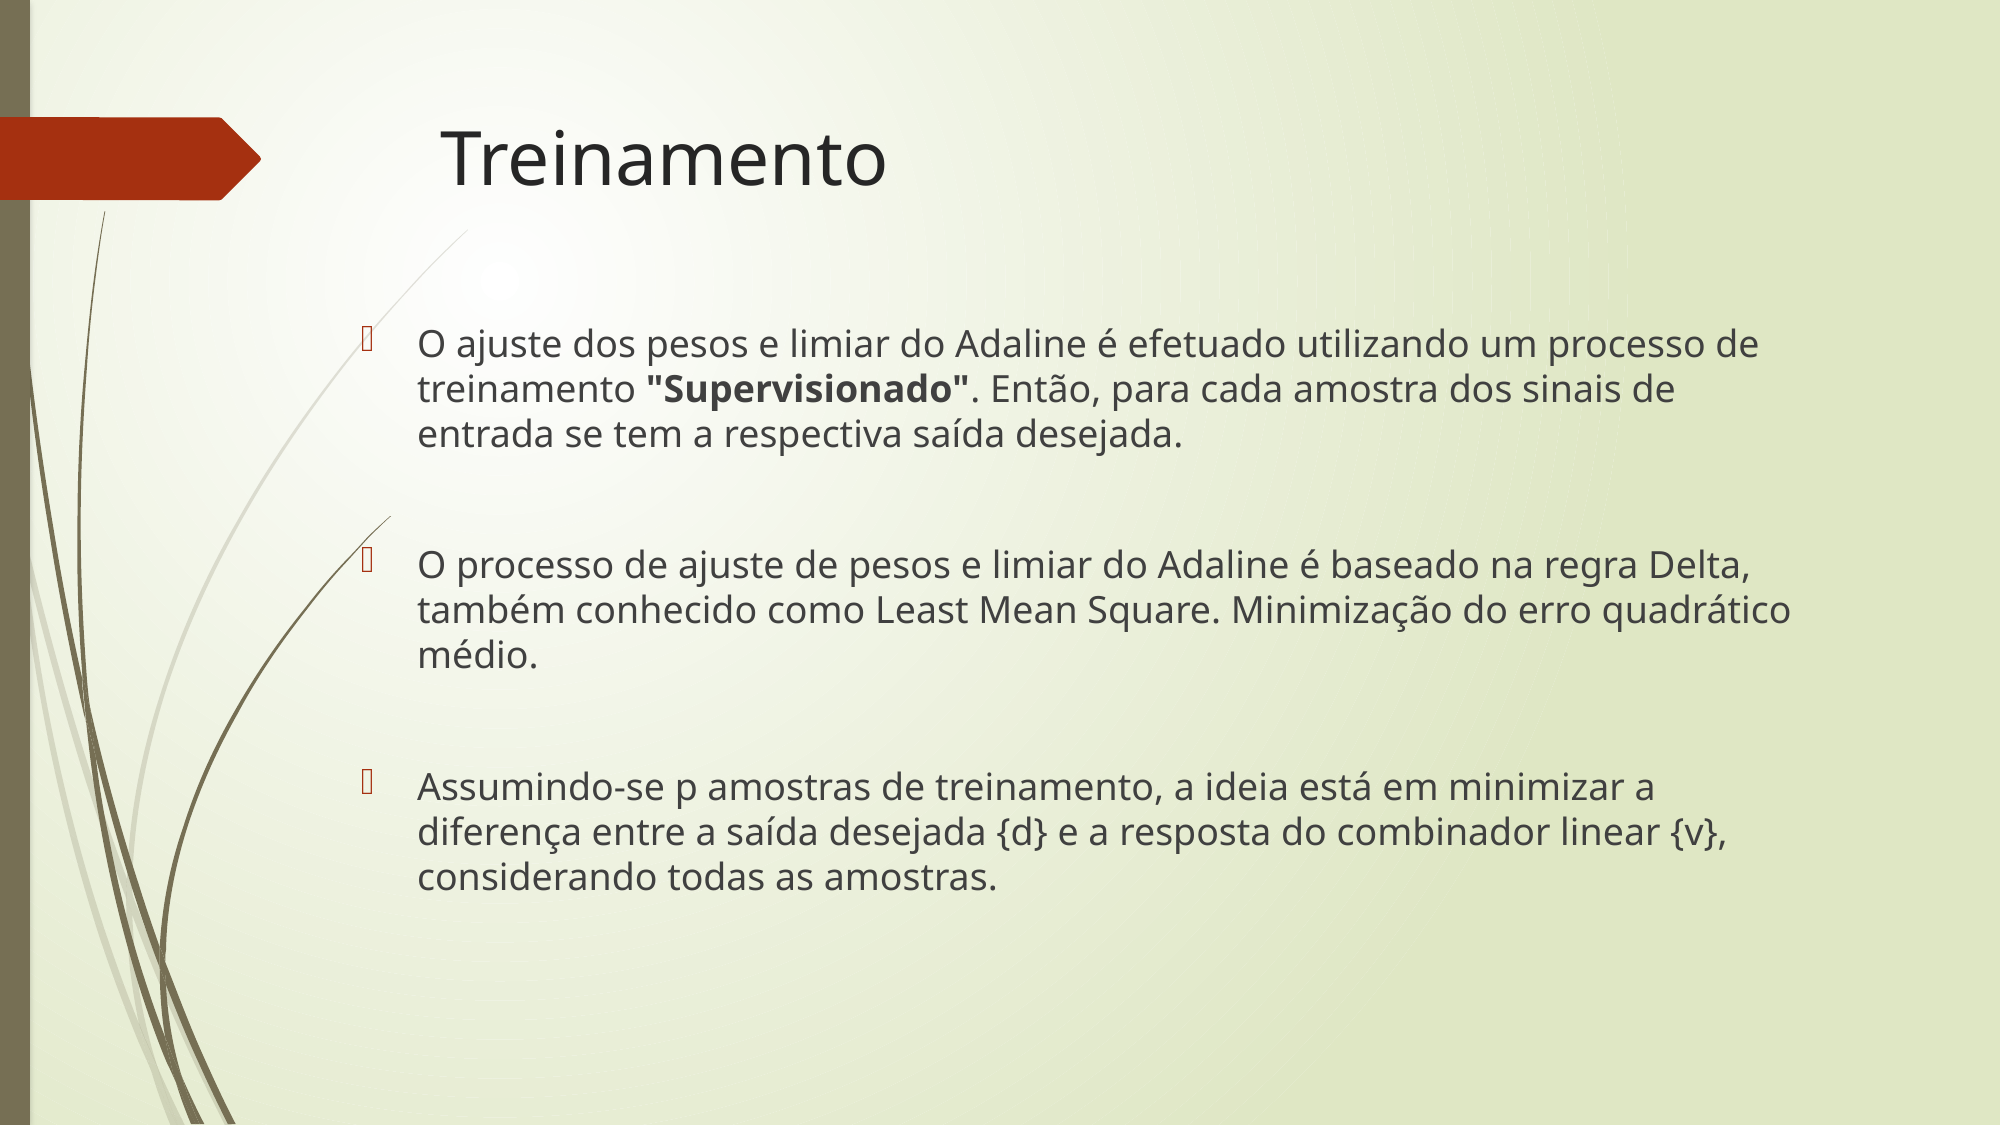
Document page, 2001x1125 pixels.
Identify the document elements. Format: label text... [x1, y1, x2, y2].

list O ajuste dos pesos e limiar do Adaline é efetuado utilizando um processo de treinamento "Supervisionado". Então, para cada amostra dos sinais de entrada se tem a respectiva saída desejada. O processo de ajuste de pesos e limiar do Adaline é baseado na regra Delta, também conhecido como Least Mean Square. Minimização do erro quadrático médio. Assumindo-se p amostras de treinamento, a ideia está em minimizar a diferença entre a saída desejada {d} e a resposta do combinador linear {v}, considerando todas as amostras. [345, 312, 1809, 932]
title Treinamento [425, 102, 1888, 313]
